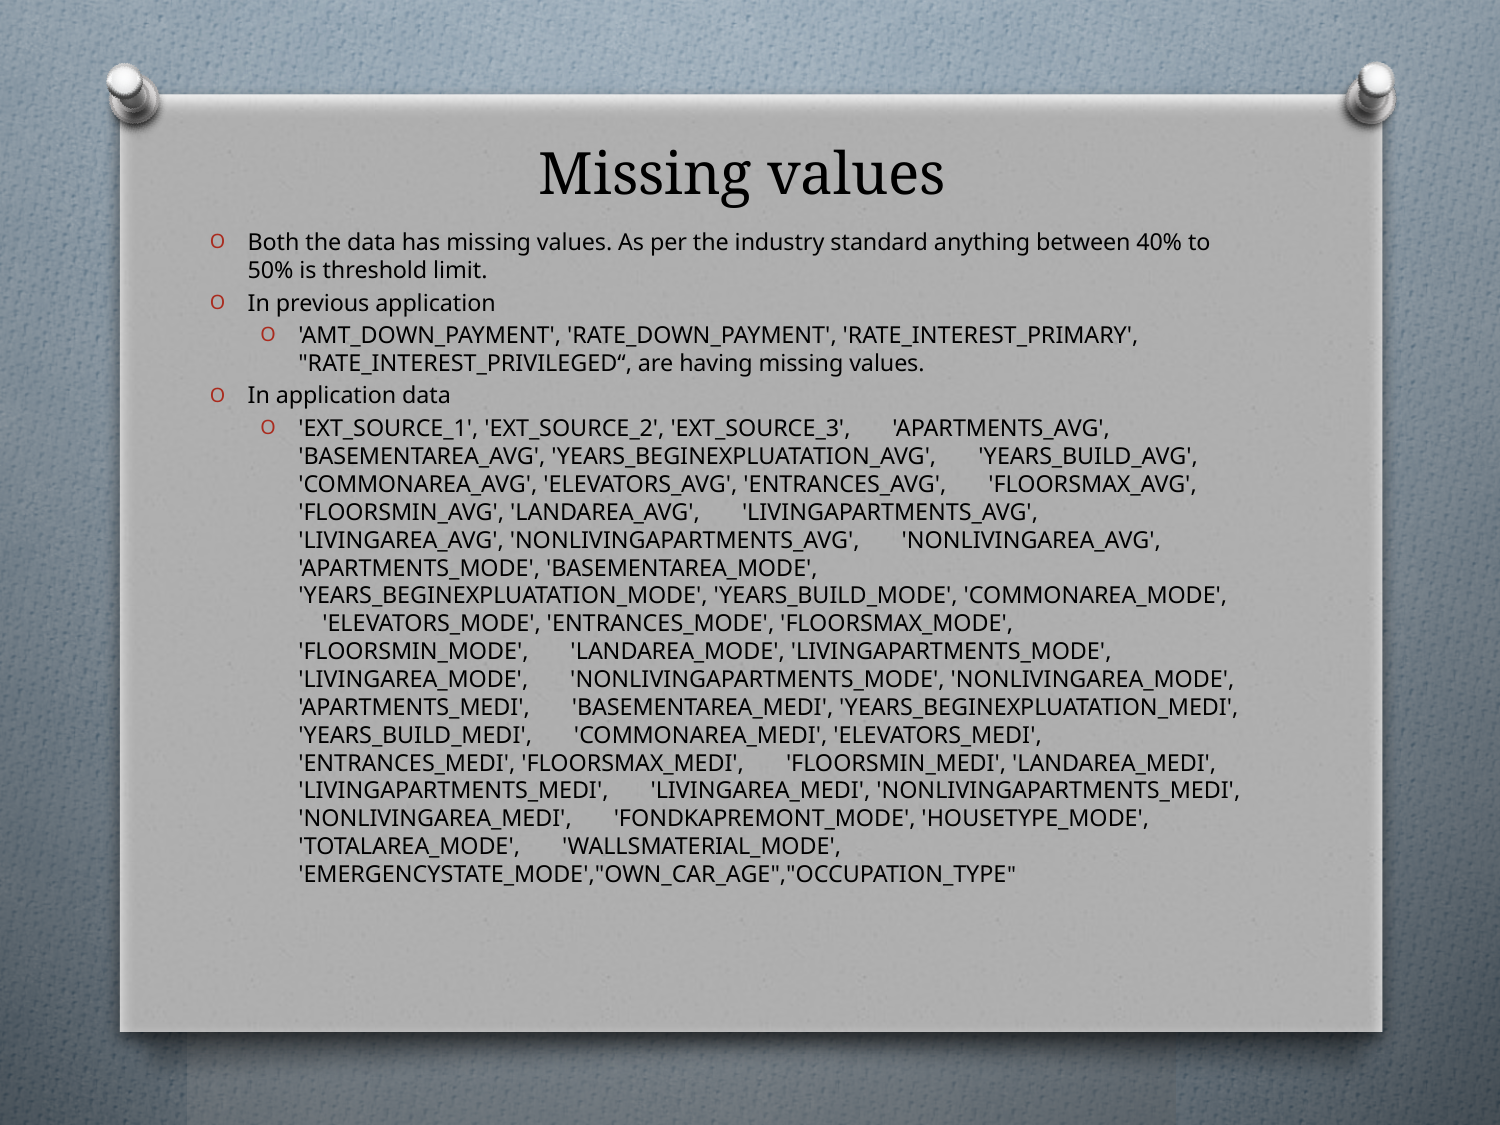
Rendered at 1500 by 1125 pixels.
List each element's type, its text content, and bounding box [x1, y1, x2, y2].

title Missing values [179, 134, 1306, 209]
picture [1317, 35, 1439, 156]
picture [75, 29, 198, 153]
list Both the data has missing values. As per the industry standard anything between 40% to 50% is threshold limit. In previous application 'AMT_DOWN_PAYMENT', 'RATE_DOWN_PAYMENT', 'RATE_INTEREST_PRIMARY', "RATE_INTEREST_PRIVILEGED“, are having missing values. In application data 'EXT_SOURCE_1', 'EXT_SOURCE_2', 'EXT_SOURCE_3', 'APARTMENTS_AVG', 'BASEMENTAREA_AVG', 'YEARS_BEGINEXPLUATATION_AVG', 'YEARS_BUILD_AVG', 'COMMONAREA_AVG', 'ELEVATORS_AVG', 'ENTRANCES_AVG', 'FLOORSMAX_AVG', 'FLOORSMIN_AVG', 'LANDAREA_AVG', 'LIVINGAPARTMENTS_AVG', 'LIVINGAREA_AVG', 'NONLIVINGAPARTMENTS_AVG', 'NONLIVINGAREA_AVG', 'APARTMENTS_MODE', 'BASEMENTAREA_MODE', 'YEARS_BEGINEXPLUATATION_MODE', 'YEARS_BUILD_MODE', 'COMMONAREA_MODE', 'ELEVATORS_MODE', 'ENTRANCES_MODE', 'FLOORSMAX_MODE', 'FLOORSMIN_MODE', 'LANDAREA_MODE', 'LIVINGAPARTMENTS_MODE', 'LIVINGAREA_MODE', 'NONLIVINGAPARTMENTS_MODE', 'NONLIVINGAREA_MODE', 'APARTMENTS_MEDI', 'BASEMENTAREA_MEDI', 'YEARS_BEGINEXPLUATATION_MEDI', 'YEARS_BUILD_MEDI', 'COMMONAREA_MEDI', 'ELEVATORS_MEDI', 'ENTRANCES_MEDI', 'FLOORSMAX_MEDI', 'FLOORSMIN_MEDI', 'LANDAREA_MEDI', 'LIVINGAPARTMENTS_MEDI', 'LIVINGAREA_MEDI', 'NONLIVINGAPARTMENTS_MEDI', 'NONLIVINGAREA_MEDI', 'FONDKAPREMONT_MODE', 'HOUSETYPE_MODE', 'TOTALAREA_MODE', 'WALLSMATERIAL_MODE', 'EMERGENCYSTATE_MODE',"OWN_CAR_AGE","OCCUPATION_TYPE" [194, 219, 1257, 939]
